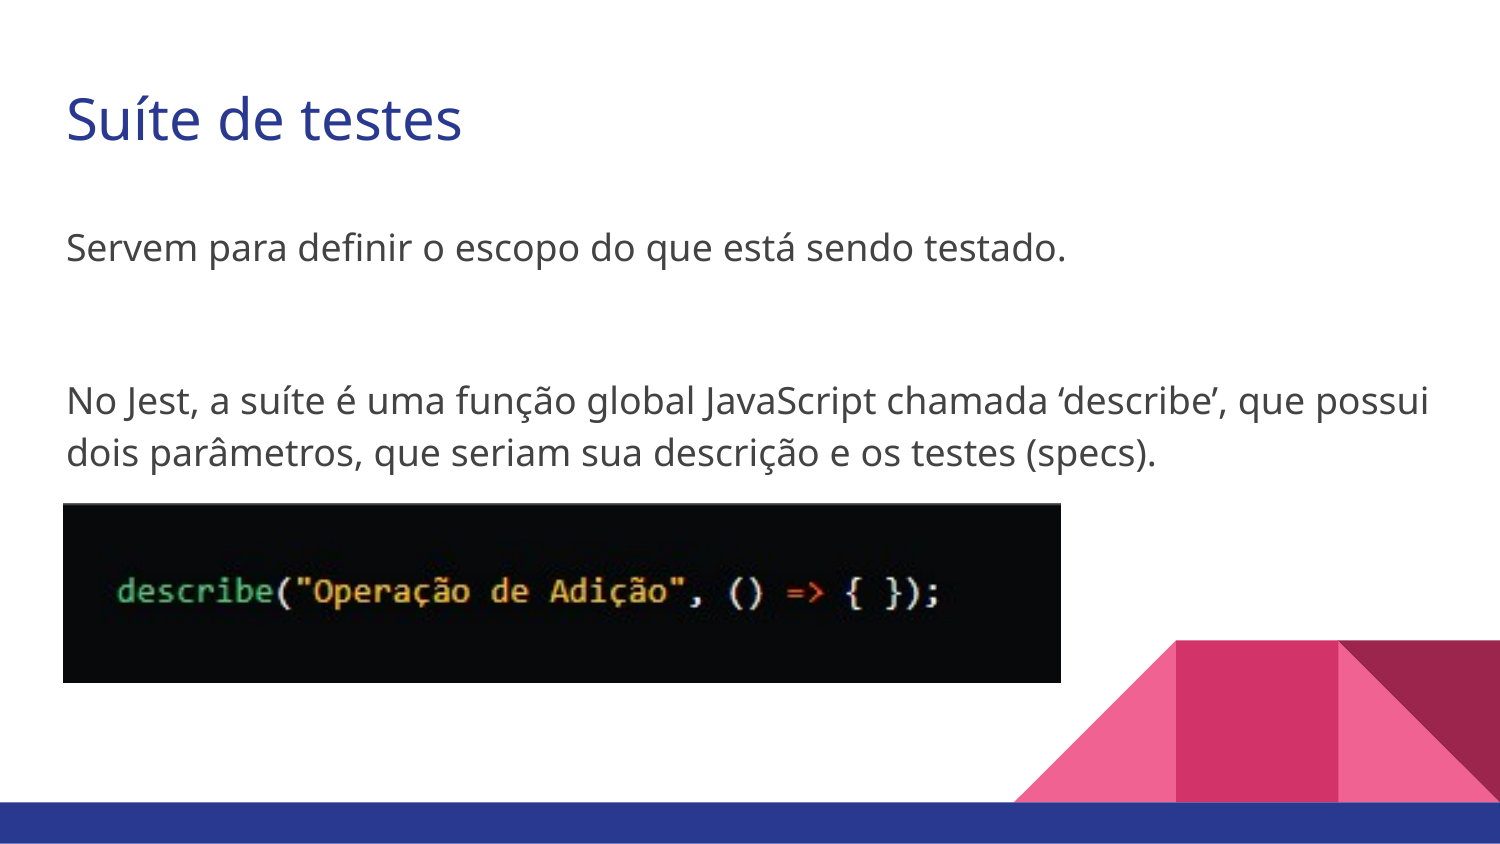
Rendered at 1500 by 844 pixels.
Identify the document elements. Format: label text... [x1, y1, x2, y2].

list Servem para definir o escopo do que está sendo testado. No Jest, a suíte é uma função global JavaScript chamada ‘describe’, que possui dois parâmetros, que seriam sua descrição e os testes (specs). [51, 201, 1449, 750]
picture [63, 503, 1061, 683]
title Suíte de testes [51, 67, 1449, 167]
